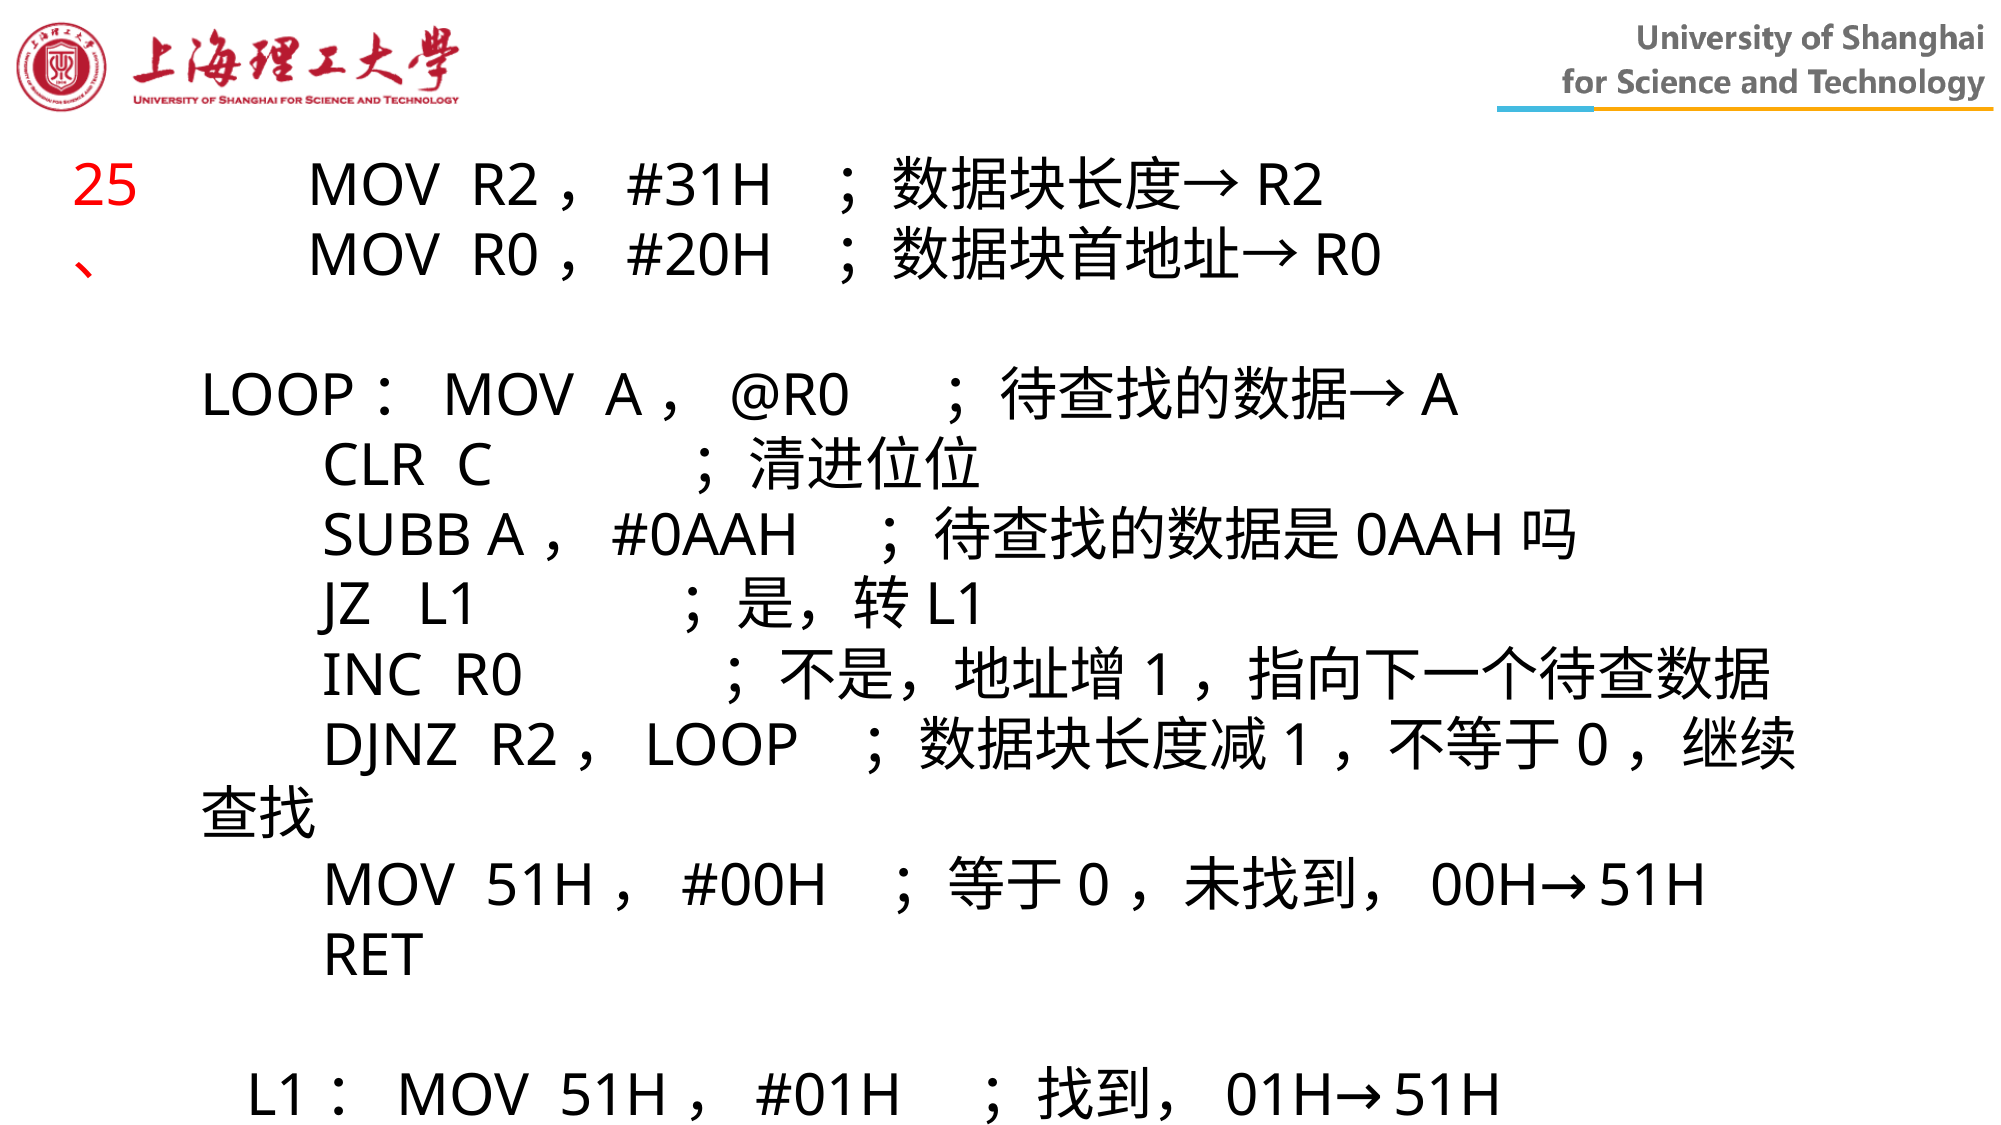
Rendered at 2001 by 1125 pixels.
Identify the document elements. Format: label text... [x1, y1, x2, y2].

picture [1492, 0, 2000, 130]
picture [0, 1, 479, 131]
text_box 25、 [57, 139, 164, 295]
text_box MOV R2，#31H ；数据块长度→R2 MOV R0，#20H ；数据块首地址→R0 LOOP：MOV A，@R0 ；待查找的数据→A CLR C ；清进位位 SUBB A，#0AAH ；待查找的数据是0AAH吗 JZ L1 ；是，转L1 INC R0 ；不是，地址增1，指向下一个待查数据 DJNZ R2，LOOP ；数据块长度减1，不等于0，继续查找 MOV 51H，#00H ；等于0，未找到，00H→51H RET L1：MOV 51H，#01H ；找到，01H→51H RET [185, 139, 1858, 1125]
